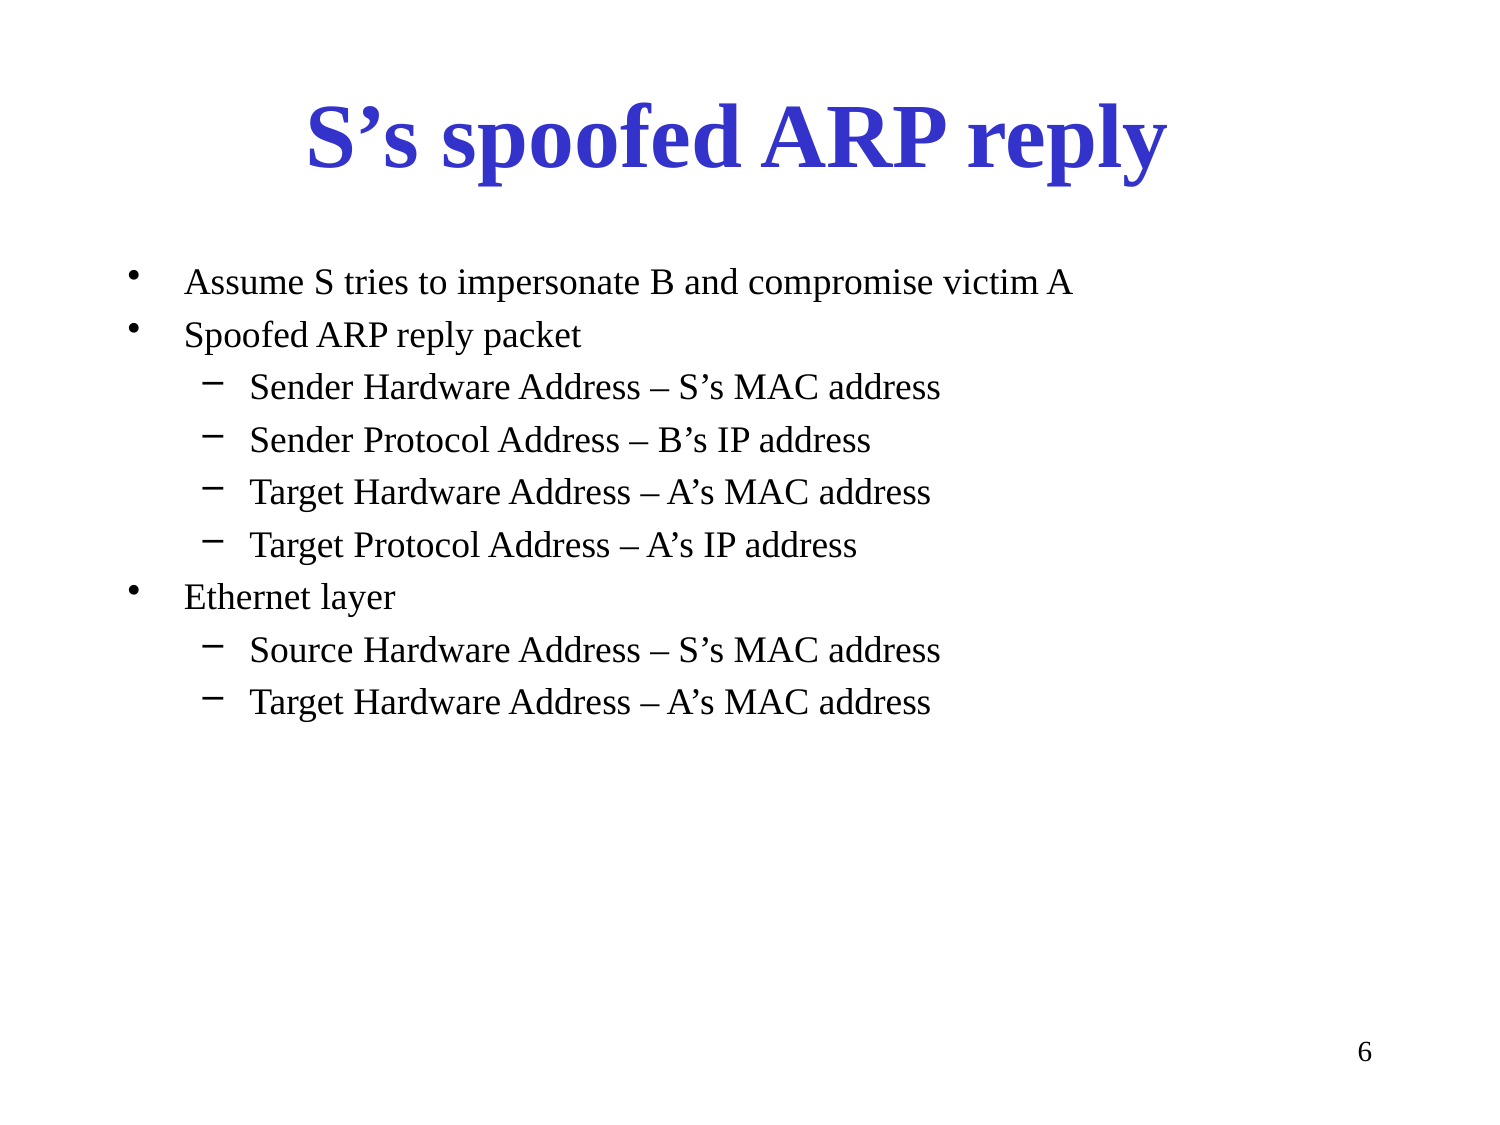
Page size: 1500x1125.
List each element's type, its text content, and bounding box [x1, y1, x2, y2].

list Assume S tries to impersonate B and compromise victim A Spoofed ARP reply packet Sender Hardware Address – S’s MAC address Sender Protocol Address – B’s IP address Target Hardware Address – A’s MAC address Target Protocol Address – A’s IP address Ethernet layer Source Hardware Address – S’s MAC address Target Hardware Address – A’s MAC address [112, 249, 1388, 1000]
slide_number 6 [1074, 1025, 1388, 1100]
title S’s spoofed ARP reply [99, 37, 1375, 225]
